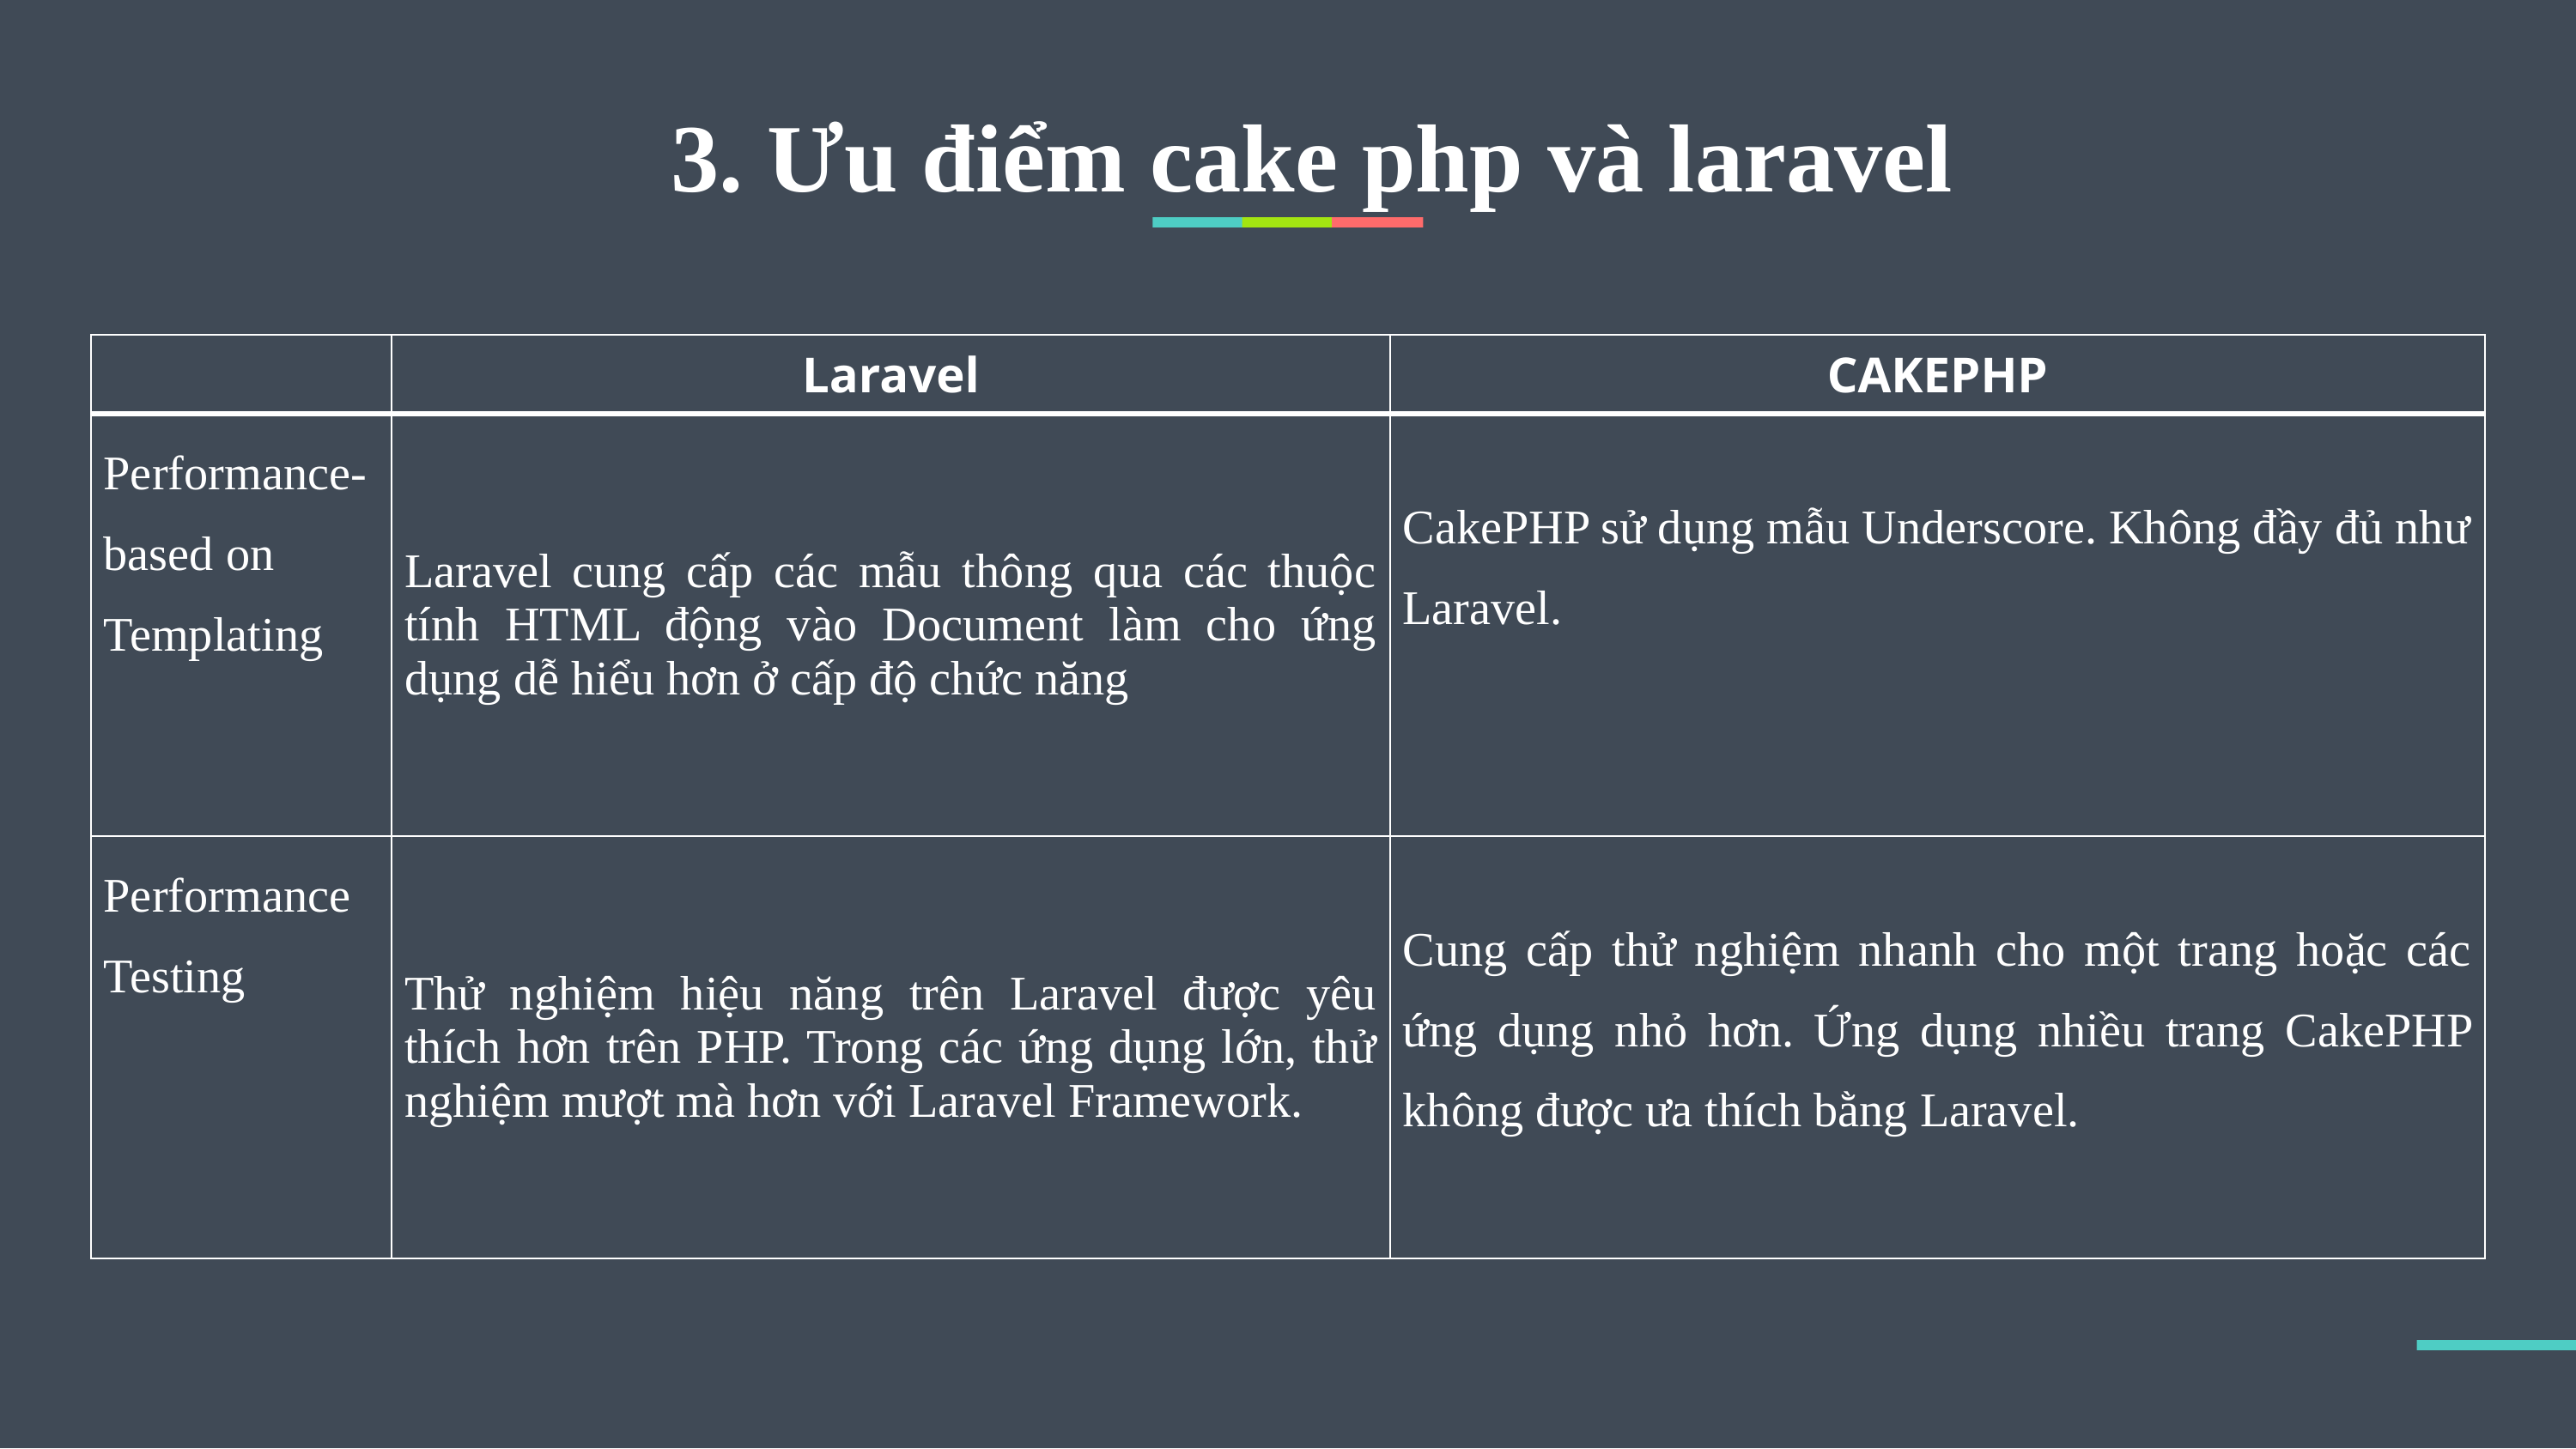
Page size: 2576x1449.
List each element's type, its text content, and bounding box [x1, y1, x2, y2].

text_box 3. Ưu điểm cake php và laravel [90, 70, 2533, 252]
table_cell Cung cấp thử nghiệm nhanh cho một trang hoặc các ứng dụng nhỏ hơn. Ứng dụng nhiều trang CakePHP không được ưa thích bằng Laravel. [1391, 837, 2484, 1258]
table_cell Performance Testing [92, 837, 391, 1258]
table_header CAKEPHP [1391, 336, 2484, 411]
table_cell Thử nghiệm hiệu năng trên Laravel được yêu thích hơn trên PHP. Trong các ứng dụng lớn, thử nghiệm mượt mà hơn với Laravel Framework. [392, 837, 1389, 1258]
table_cell CakePHP sử dụng mẫu Underscore. Không đầy đủ như Laravel. [1391, 416, 2484, 835]
table_cell Laravel cung cấp các mẫu thông qua các thuộc tính HTML động vào Document làm cho ứng dụng dễ hiểu hơn ở cấp độ chức năng [392, 416, 1389, 835]
table_header [92, 336, 391, 411]
table_cell Performance-based on Templating [92, 416, 391, 835]
table_header Laravel [392, 336, 1389, 411]
